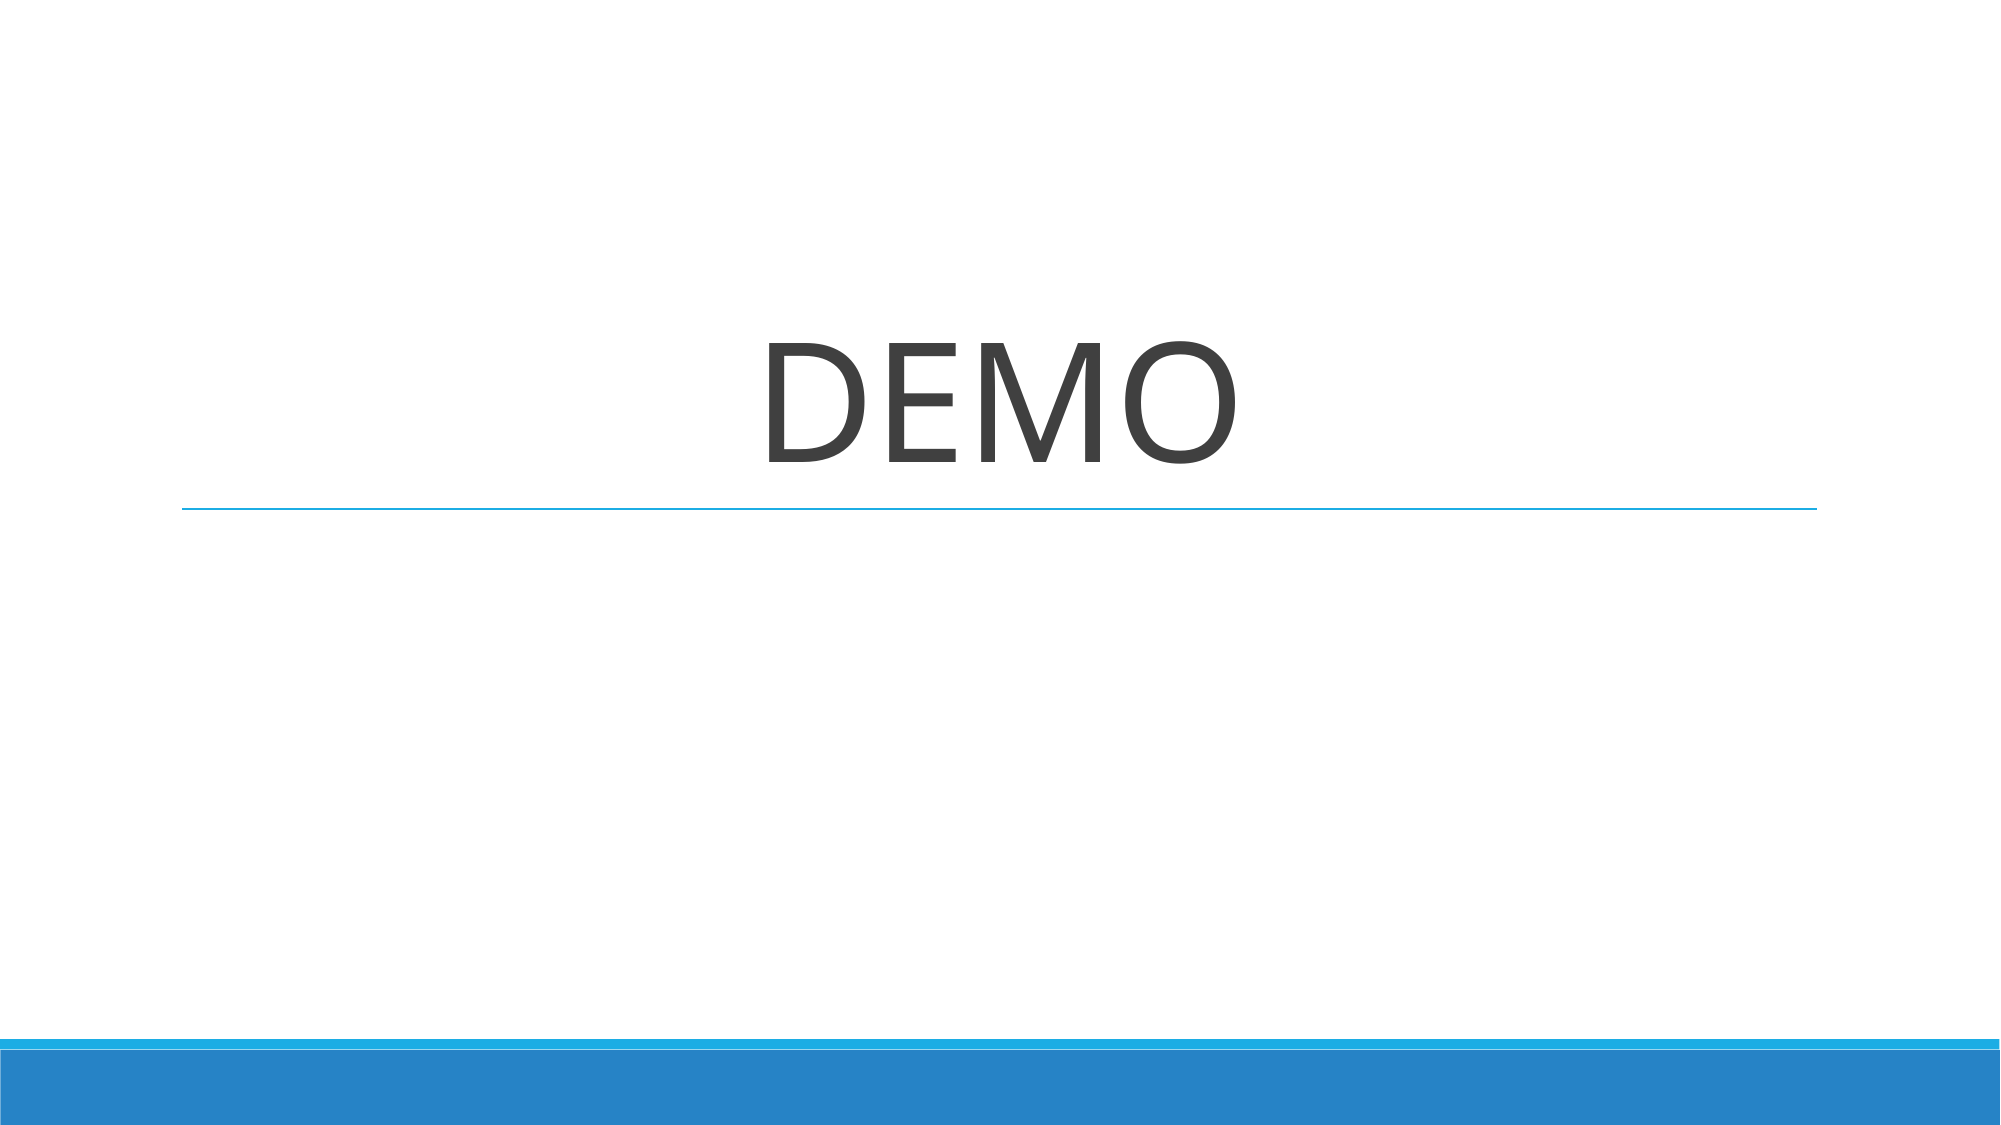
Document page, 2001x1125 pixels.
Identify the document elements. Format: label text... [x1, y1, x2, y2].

title DEMO [174, 265, 1825, 504]
